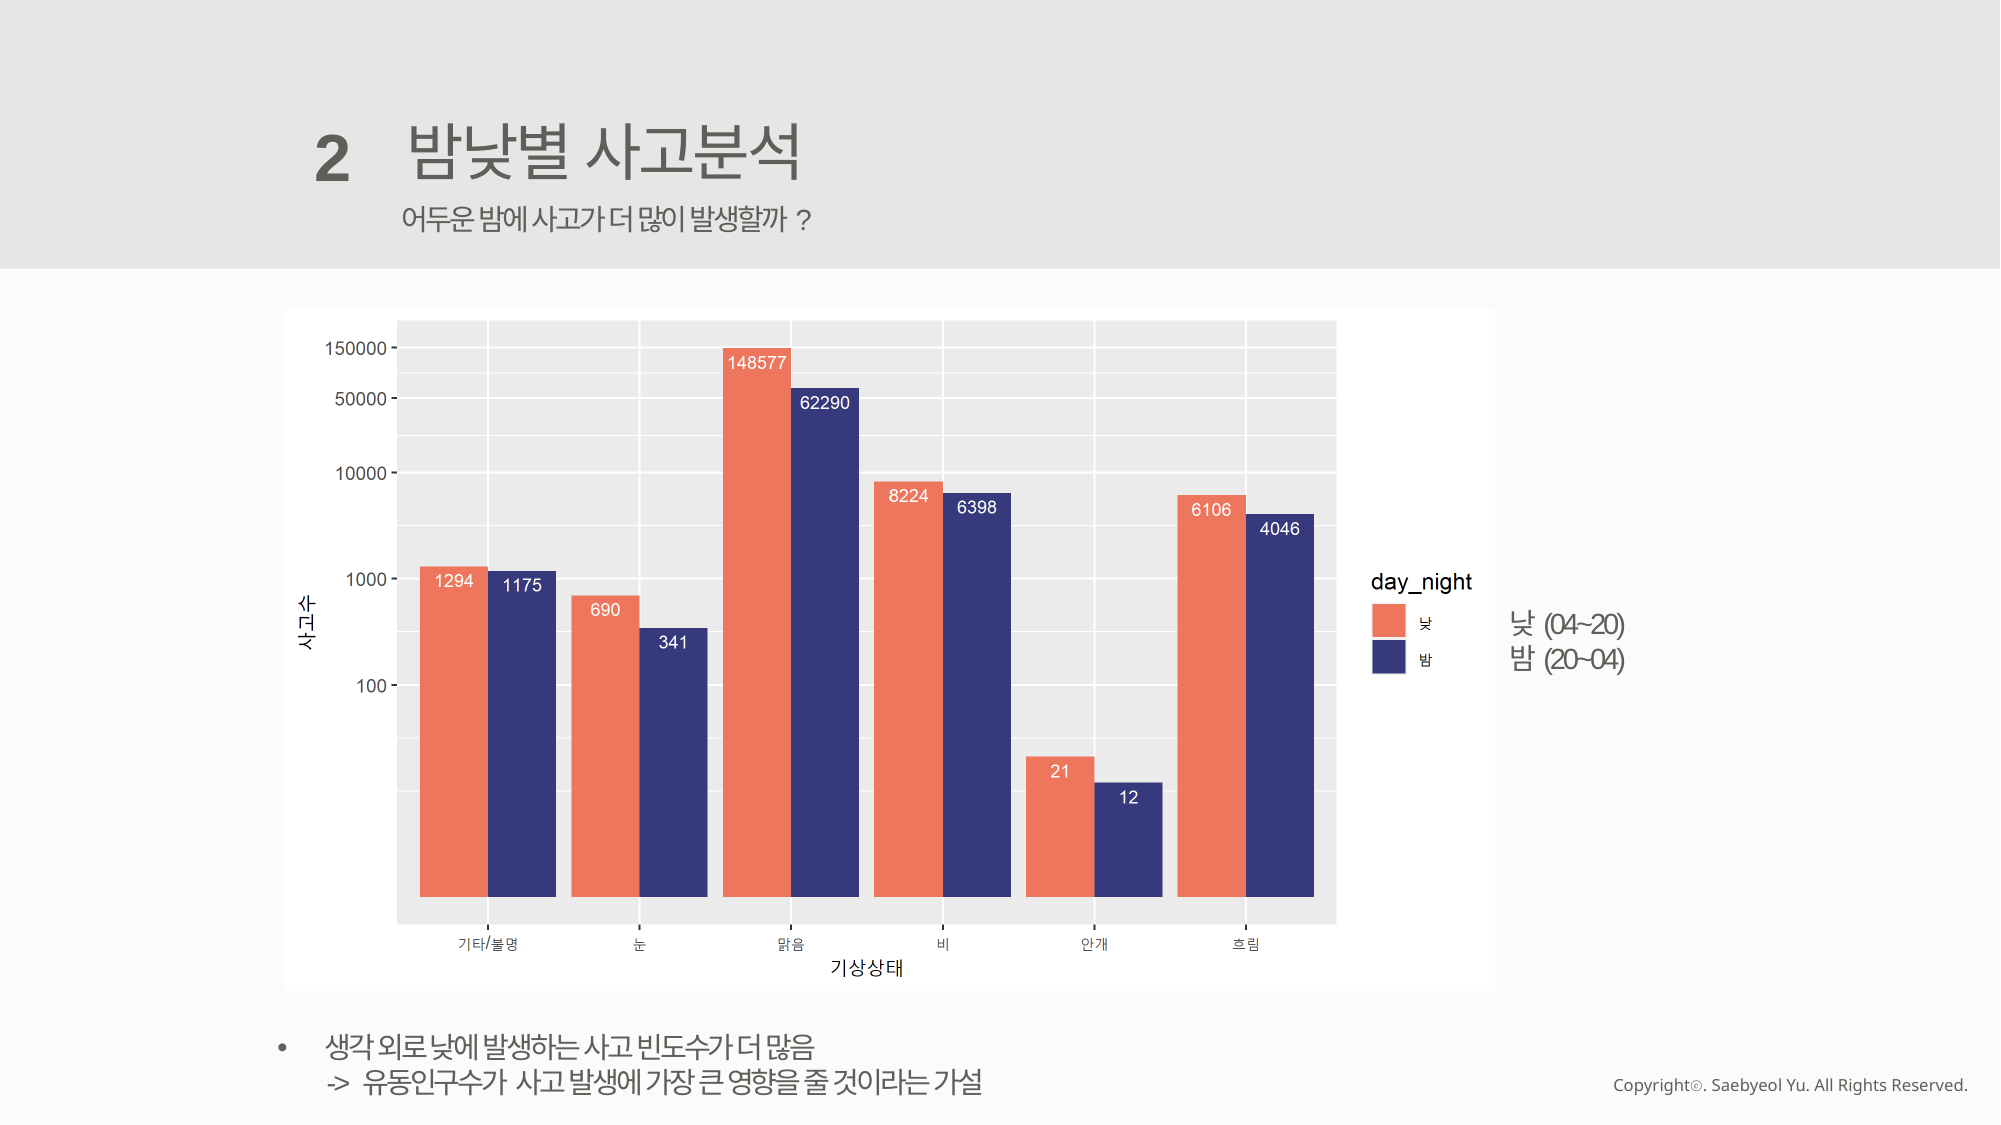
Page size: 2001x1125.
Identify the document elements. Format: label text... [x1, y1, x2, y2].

text_box 밤낮별 사고분석 [391, 105, 820, 193]
text_box [0, 0, 2000, 270]
text_box 생각 외로 낮에 발생하는 사고 빈도수가 더 많음 -> 유동인구수가 사고 발생에 가장 큰 영향을 줄 것이라는 가설 [262, 1022, 1518, 1108]
text_box 어두운 밤에 사고가 더 많이 발생할까? [387, 193, 827, 244]
picture [285, 309, 1495, 991]
text_box 2 [299, 106, 367, 202]
text_box 낮(04~20) 밤(20~04) [1495, 597, 1687, 683]
